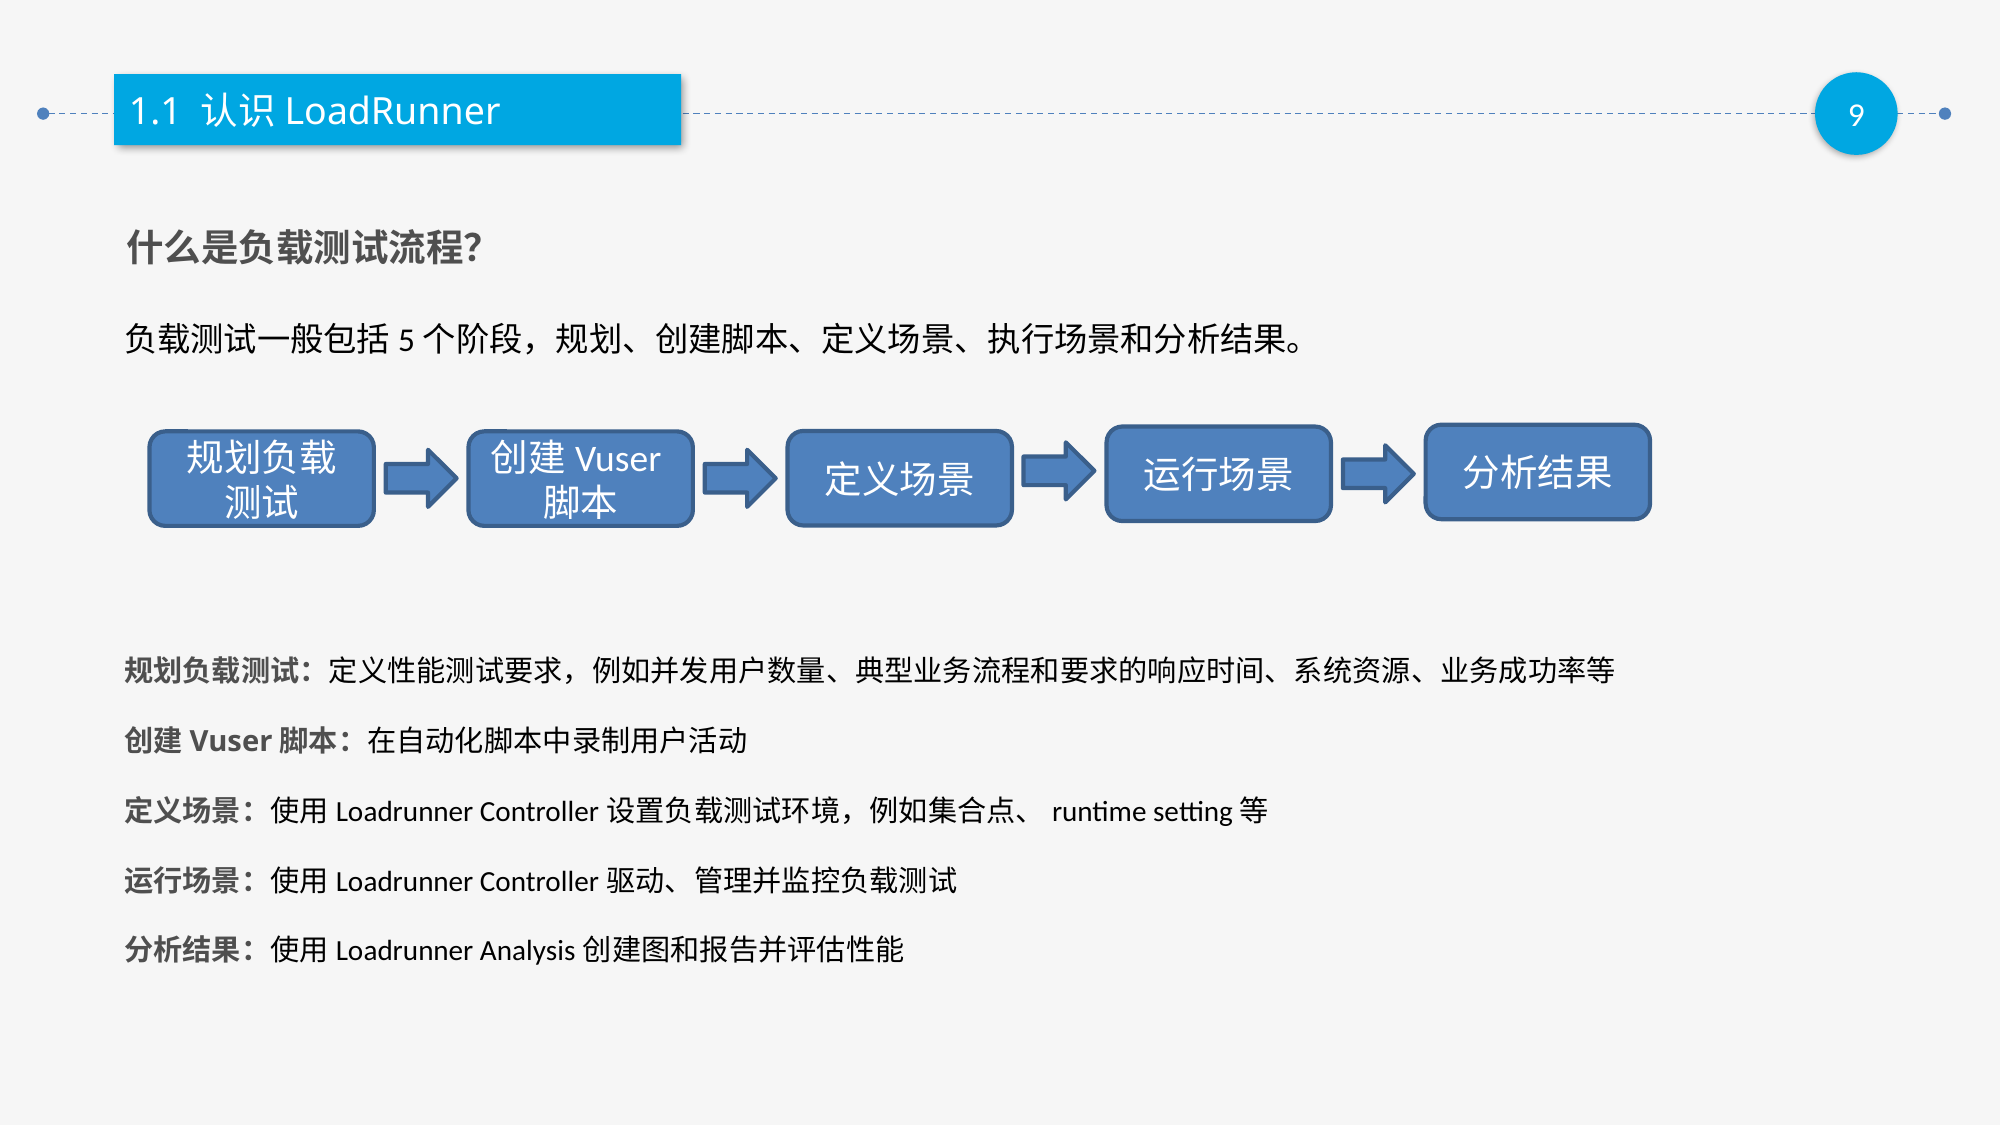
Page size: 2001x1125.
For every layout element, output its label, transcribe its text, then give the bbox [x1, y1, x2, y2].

text_box 负载测试一般包括5个阶段，规划、创建脚本、定义场景、执行场景和分析结果。 [109, 291, 1834, 366]
text_box [1021, 440, 1097, 502]
text_box 定义场景 [785, 428, 1015, 528]
text_box 规划负载测试：定义性能测试要求，例如并发用户数量、典型业务流程和要求的响应时间、系统资源、业务成功率等 创建Vuser脚本：在自动化脚本中录制用户活动 定义场景：使用Loadrunner Controller设置负载测试环境，例如集合点、runtime setting等 运行场景：使用Loadrunner Controller驱动、管理并监控负载测试 分析结果：使用Loadrunner Analysis创建图和报告并评估性能 [109, 609, 1834, 974]
text_box 什么是负载测试流程？ [111, 193, 517, 276]
text_box [1340, 443, 1416, 505]
text_box 规划负载测试 [147, 429, 376, 528]
text_box 分析结果 [1423, 422, 1653, 522]
text_box 运行场景 [1104, 424, 1334, 524]
text_box [383, 447, 459, 509]
text_box [702, 447, 778, 509]
text_box 创建Vuser脚本 [466, 429, 695, 528]
text_box 1.1 认识LoadRunner [114, 74, 682, 146]
